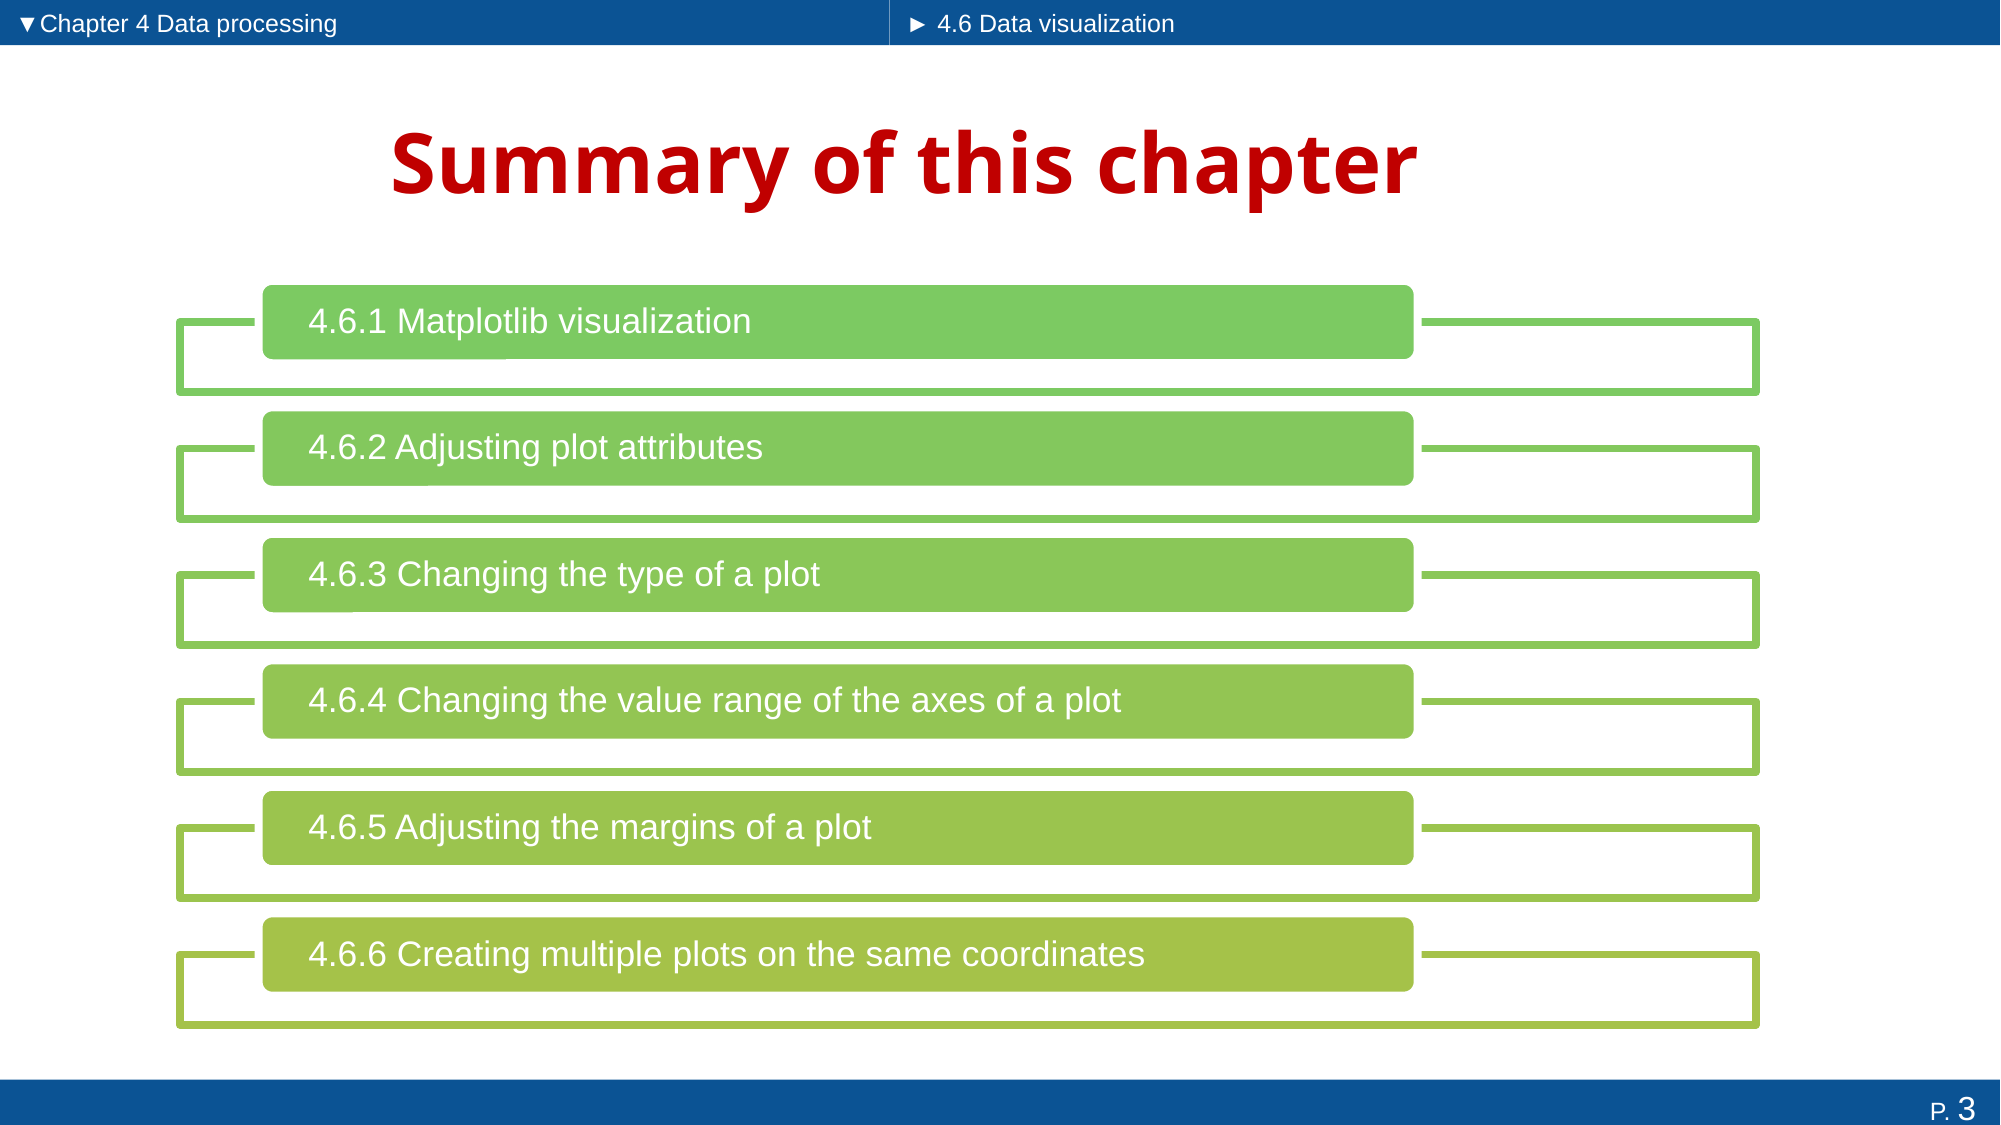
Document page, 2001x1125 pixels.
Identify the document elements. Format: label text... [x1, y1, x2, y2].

list ▼Chapter 4 Data processing [0, 0, 725, 43]
title Summary of this chapter [101, 92, 1710, 229]
list ► 4.6 Data visualization [890, 0, 1249, 43]
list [179, 278, 1756, 1028]
